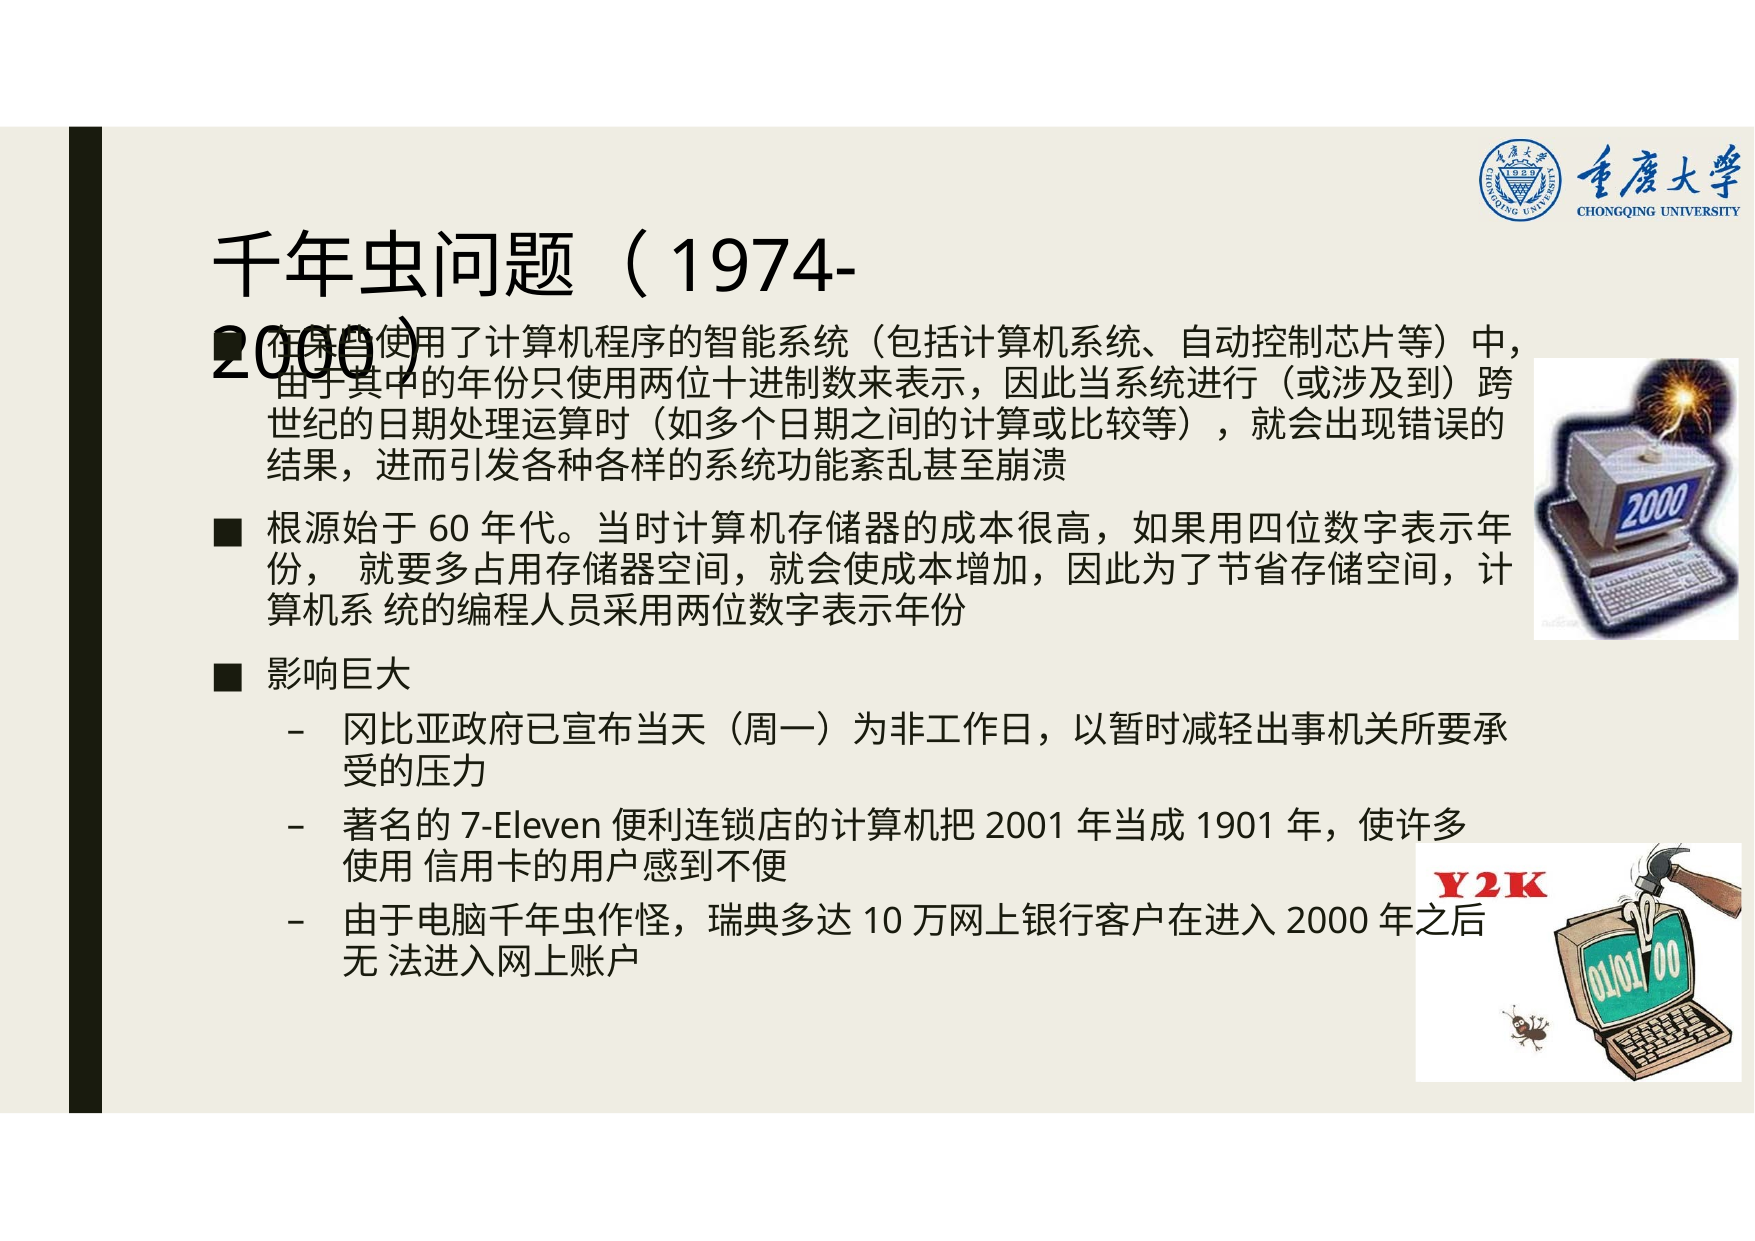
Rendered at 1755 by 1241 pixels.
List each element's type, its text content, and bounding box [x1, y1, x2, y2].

text_box [1415, 843, 1742, 1082]
title 千年虫问题（1974-2000） [208, 216, 1054, 318]
picture [1478, 137, 1741, 222]
text_box [1533, 358, 1739, 640]
text_box 在某些使用了计算机程序的智能系统（包括计算机系统、自动控制芯片等）中， 由于其中的年份只使用两位十进制数来表示，因此当系统进行（或涉及到）跨 世纪的日期处理运算时（如多个日期之间的计算或比较等），就会出现错误的 结果，进而引发各种各样的系统功能紊乱甚至崩溃 根源始于60年代。当时计算机存储器的成本很高，如果用四位数字表示年份， 就要多占用存储器空间，就会使成本增加，因此为了节省存储空间，计算机系 统的编程人员采用两位数字表示年份 影响巨大 冈比亚政府已宣布当天（周一）为非工作日，以暂时减轻出事机关所要承 受的压力 著名的7-Eleven便利连锁店的计算机把2001年当成1901年，使许多使用 信用卡的用户感到不便 由于电脑千年虫作怪，瑞典多达10万网上银行客户在进入2000年之后无 法进入网上账户 [208, 318, 1547, 982]
